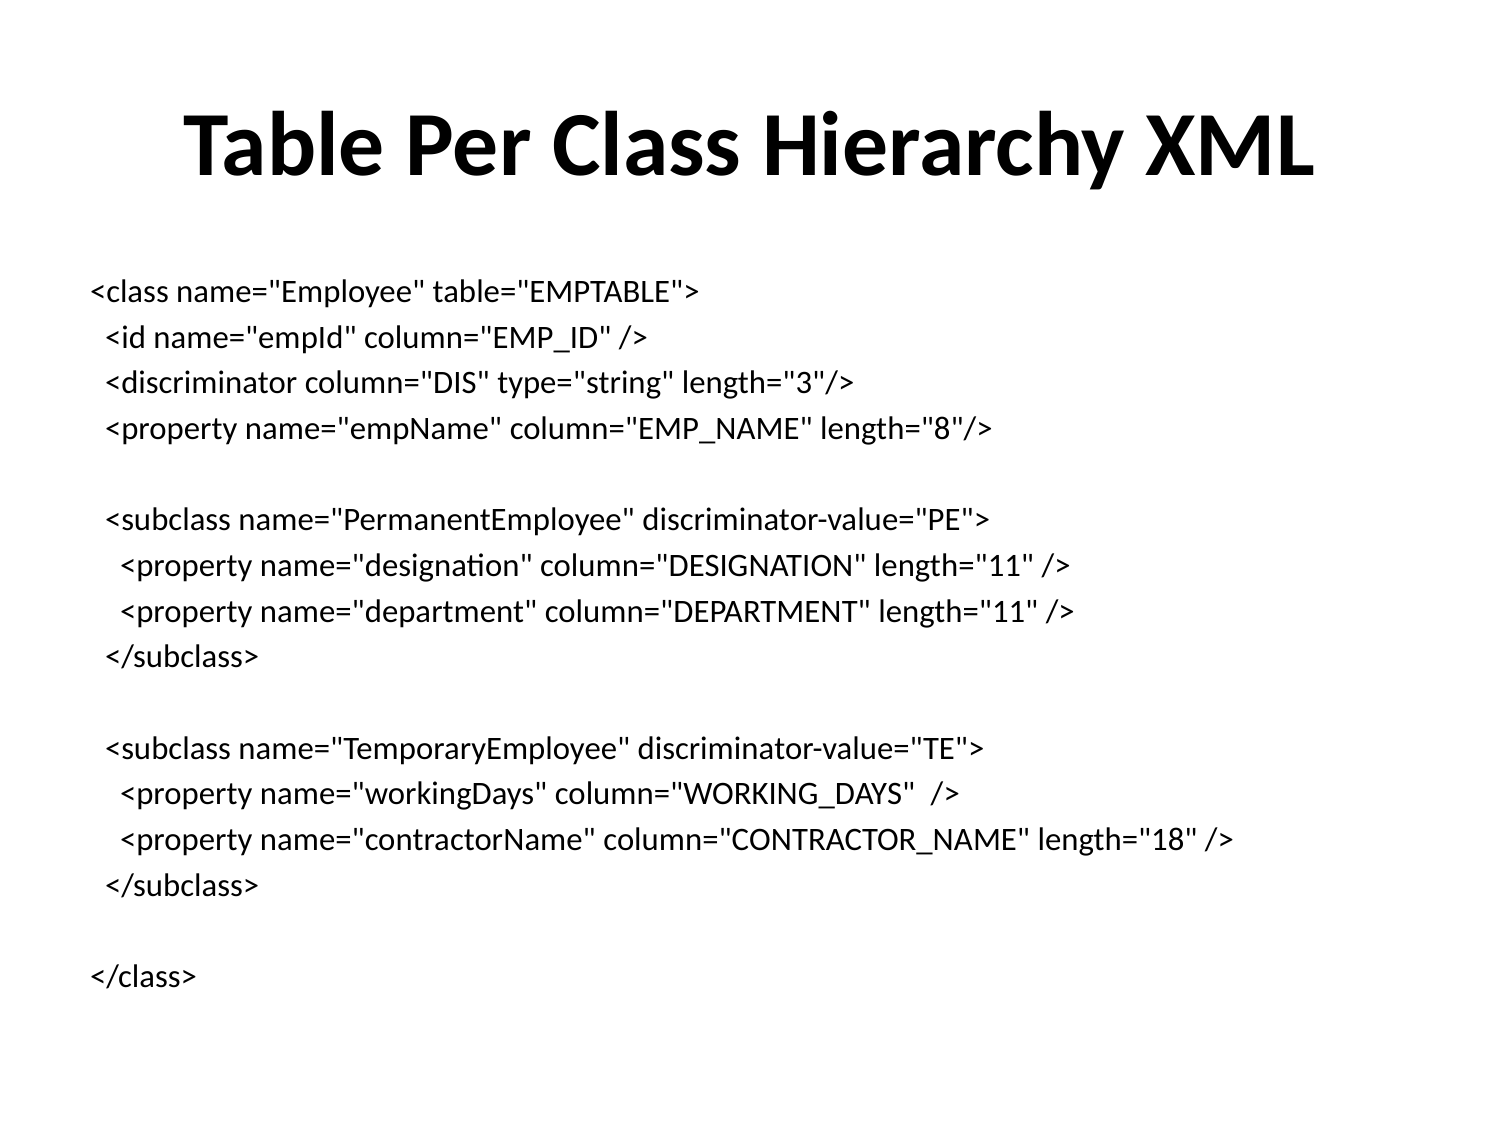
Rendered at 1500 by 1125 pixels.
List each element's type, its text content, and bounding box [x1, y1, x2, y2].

title Table Per Class Hierarchy XML [75, 45, 1425, 233]
list <class name="Employee" table="EMPTABLE"> <id name="empId" column="EMP_ID" /> <discriminator column="DIS" type="string" length="3"/> <property name="empName" column="EMP_NAME" length="8"/> <subclass name="PermanentEmployee" discriminator-value="PE"> <property name="designation" column="DESIGNATION" length="11" /> <property name="department" column="DEPARTMENT" length="11" /> </subclass> <subclass name="TemporaryEmployee" discriminator-value="TE"> <property name="workingDays" column="WORKING_DAYS" /> <property name="contractorName" column="CONTRACTOR_NAME" length="18" /> </subclass> </class> [75, 262, 1425, 1005]
